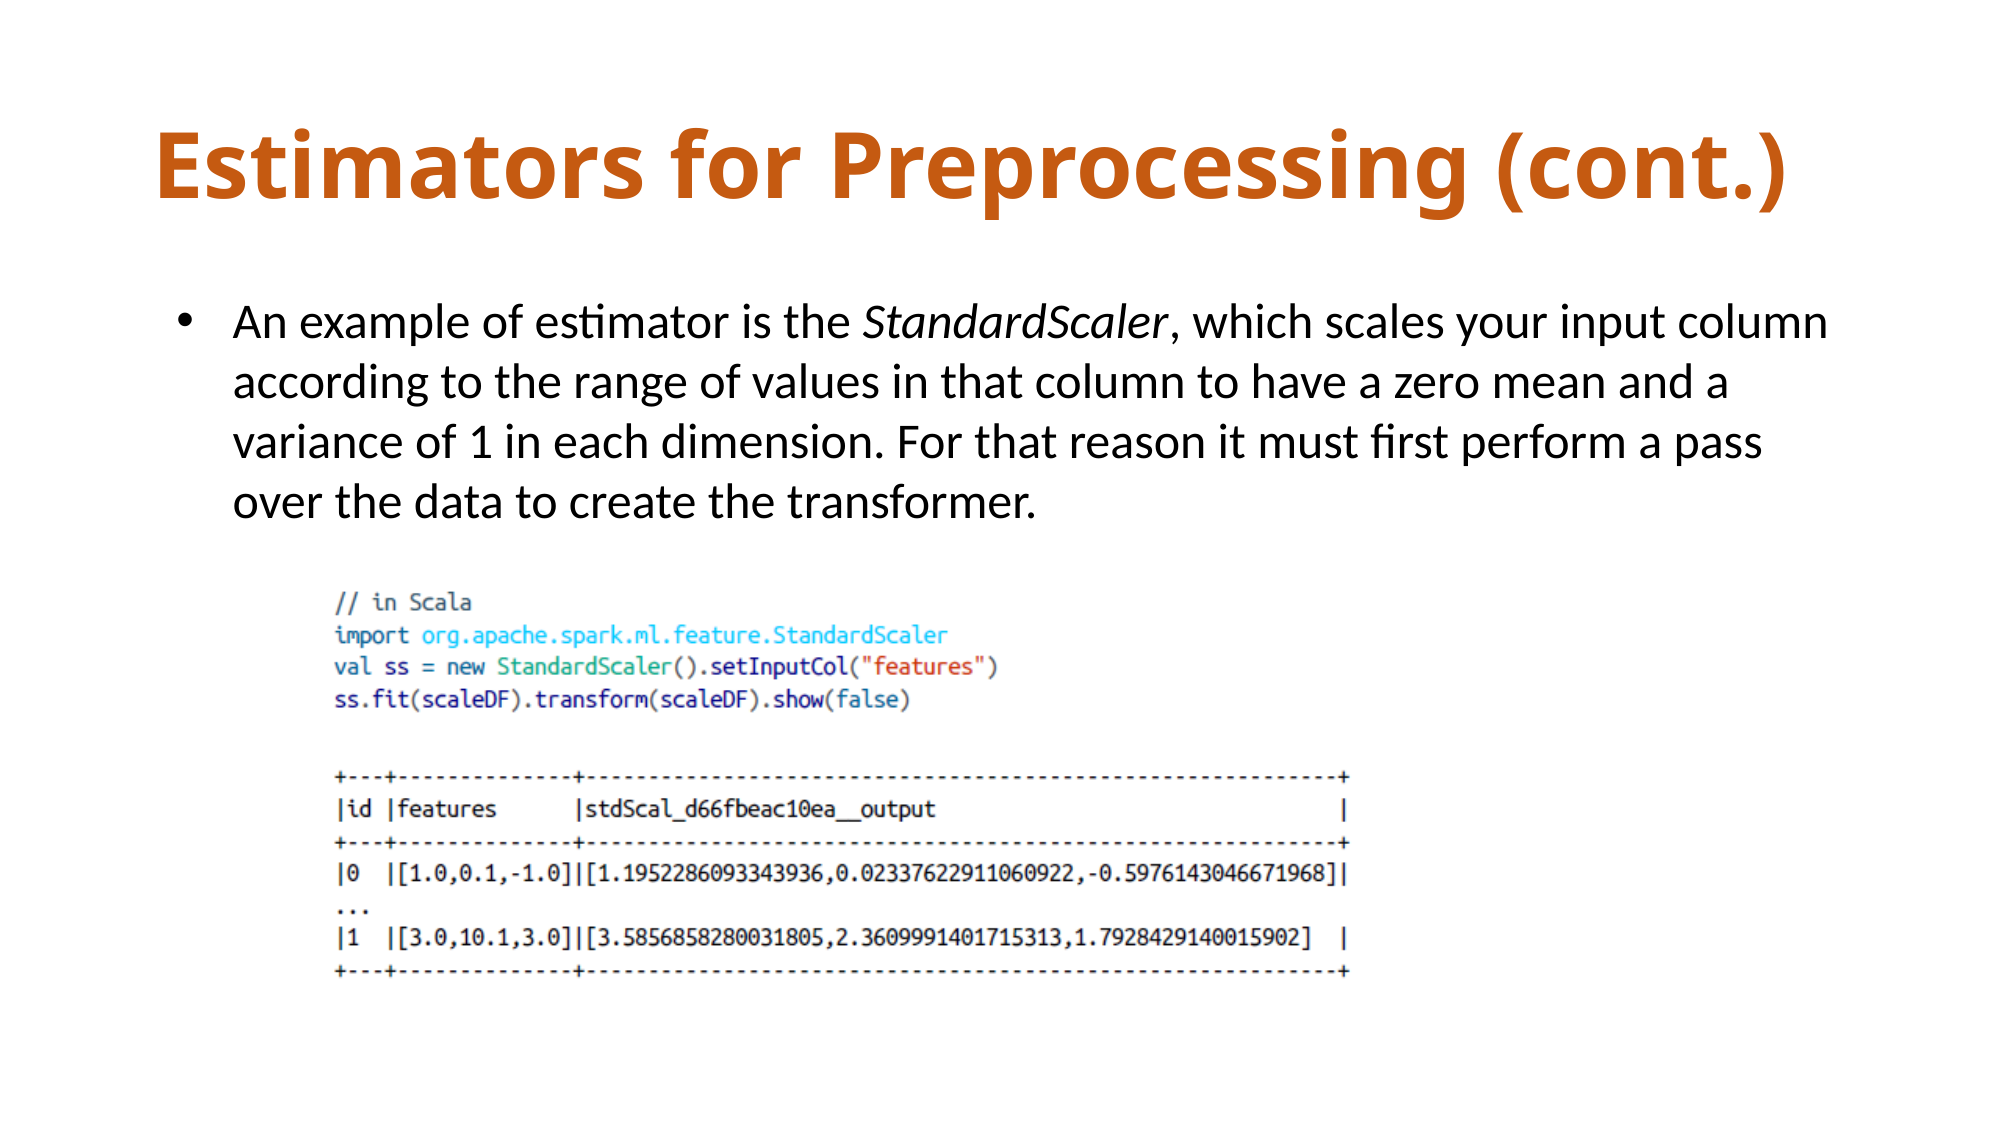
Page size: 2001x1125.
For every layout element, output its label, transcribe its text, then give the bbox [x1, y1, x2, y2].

picture [308, 581, 1392, 1003]
title Estimators for Preprocessing (cont.) [137, 59, 1863, 278]
text_box An example of estimator is the StandardScaler, which scales your input column according to the range of values in that column to have a zero mean and a variance of 1 in each dimension. For that reason it must first perform a pass over the data to create the transformer. [161, 281, 1863, 537]
